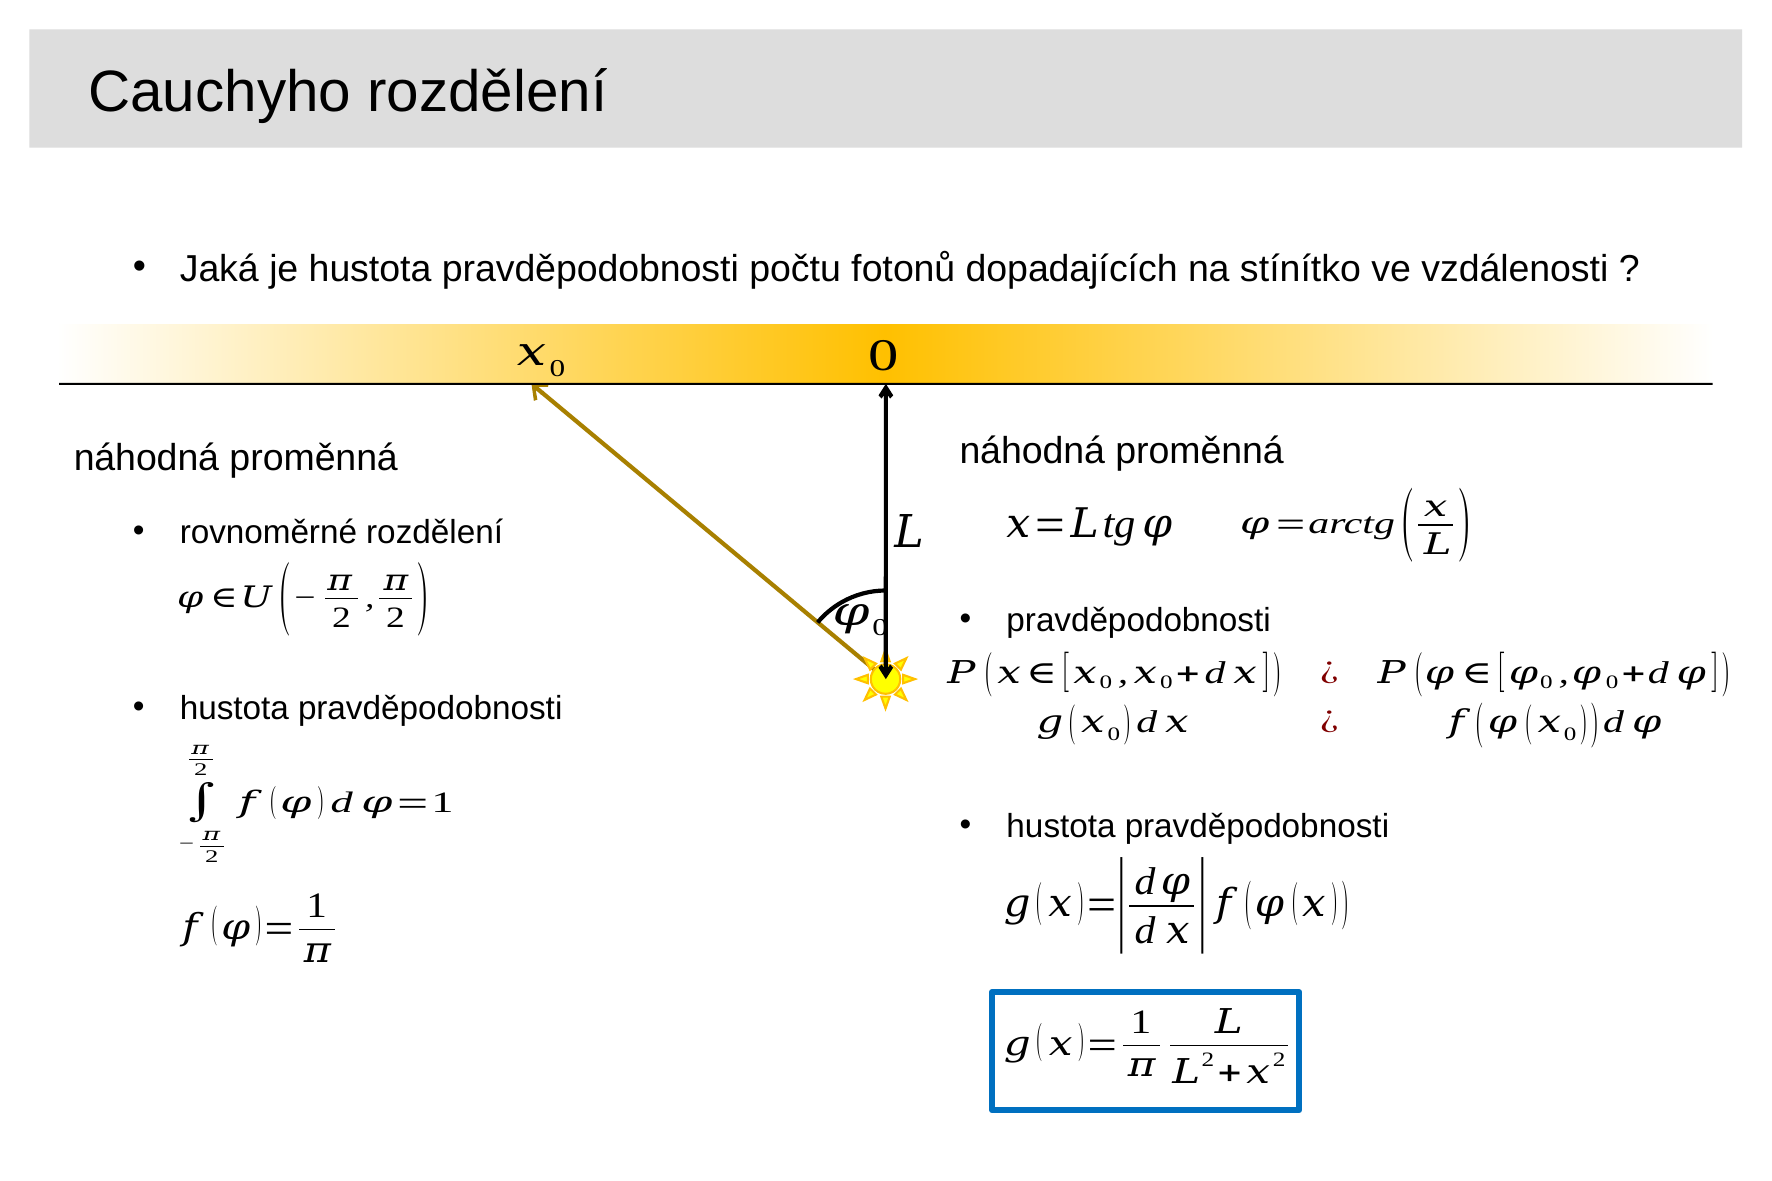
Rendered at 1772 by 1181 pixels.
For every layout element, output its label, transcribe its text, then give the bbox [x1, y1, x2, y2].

text_box [992, 992, 1300, 1111]
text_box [58, 324, 1713, 768]
text_box hustota pravděpodobnosti [944, 797, 1477, 852]
text_box Cauchyho rozdělení [29, 29, 1743, 148]
